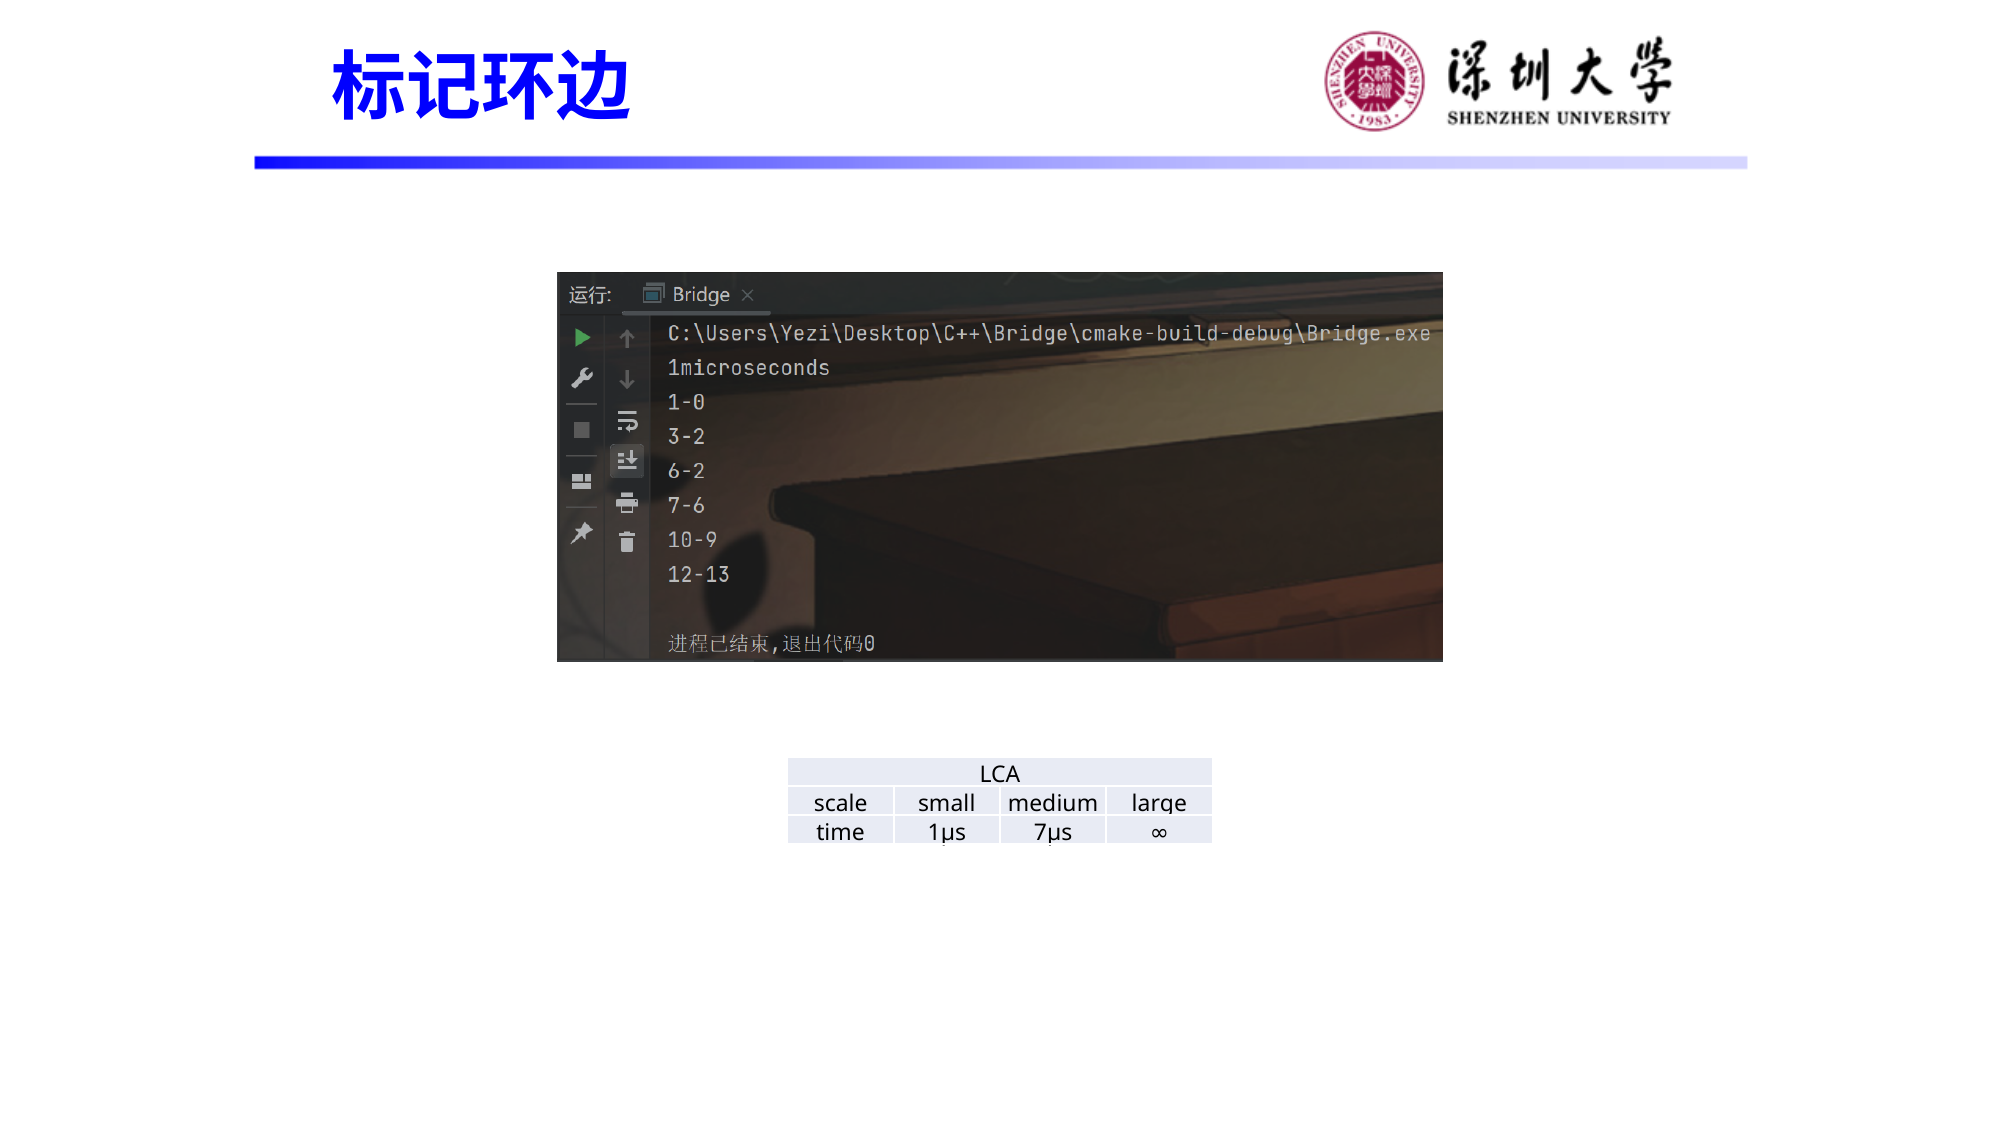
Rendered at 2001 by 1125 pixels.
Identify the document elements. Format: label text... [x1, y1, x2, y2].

table_cell time [788, 816, 893, 843]
picture [557, 272, 1443, 662]
table_cell medium [1001, 787, 1105, 814]
text_box 标记环边 [316, 30, 647, 136]
table_cell 7μs [1001, 816, 1105, 843]
table_header LCA [788, 758, 1212, 785]
table_cell large [1107, 787, 1212, 814]
picture [249, 14, 1750, 178]
table_cell small [895, 787, 999, 814]
table_cell 1μs [895, 816, 999, 843]
table_cell ∞ [1107, 816, 1212, 843]
table_cell scale [788, 787, 893, 814]
